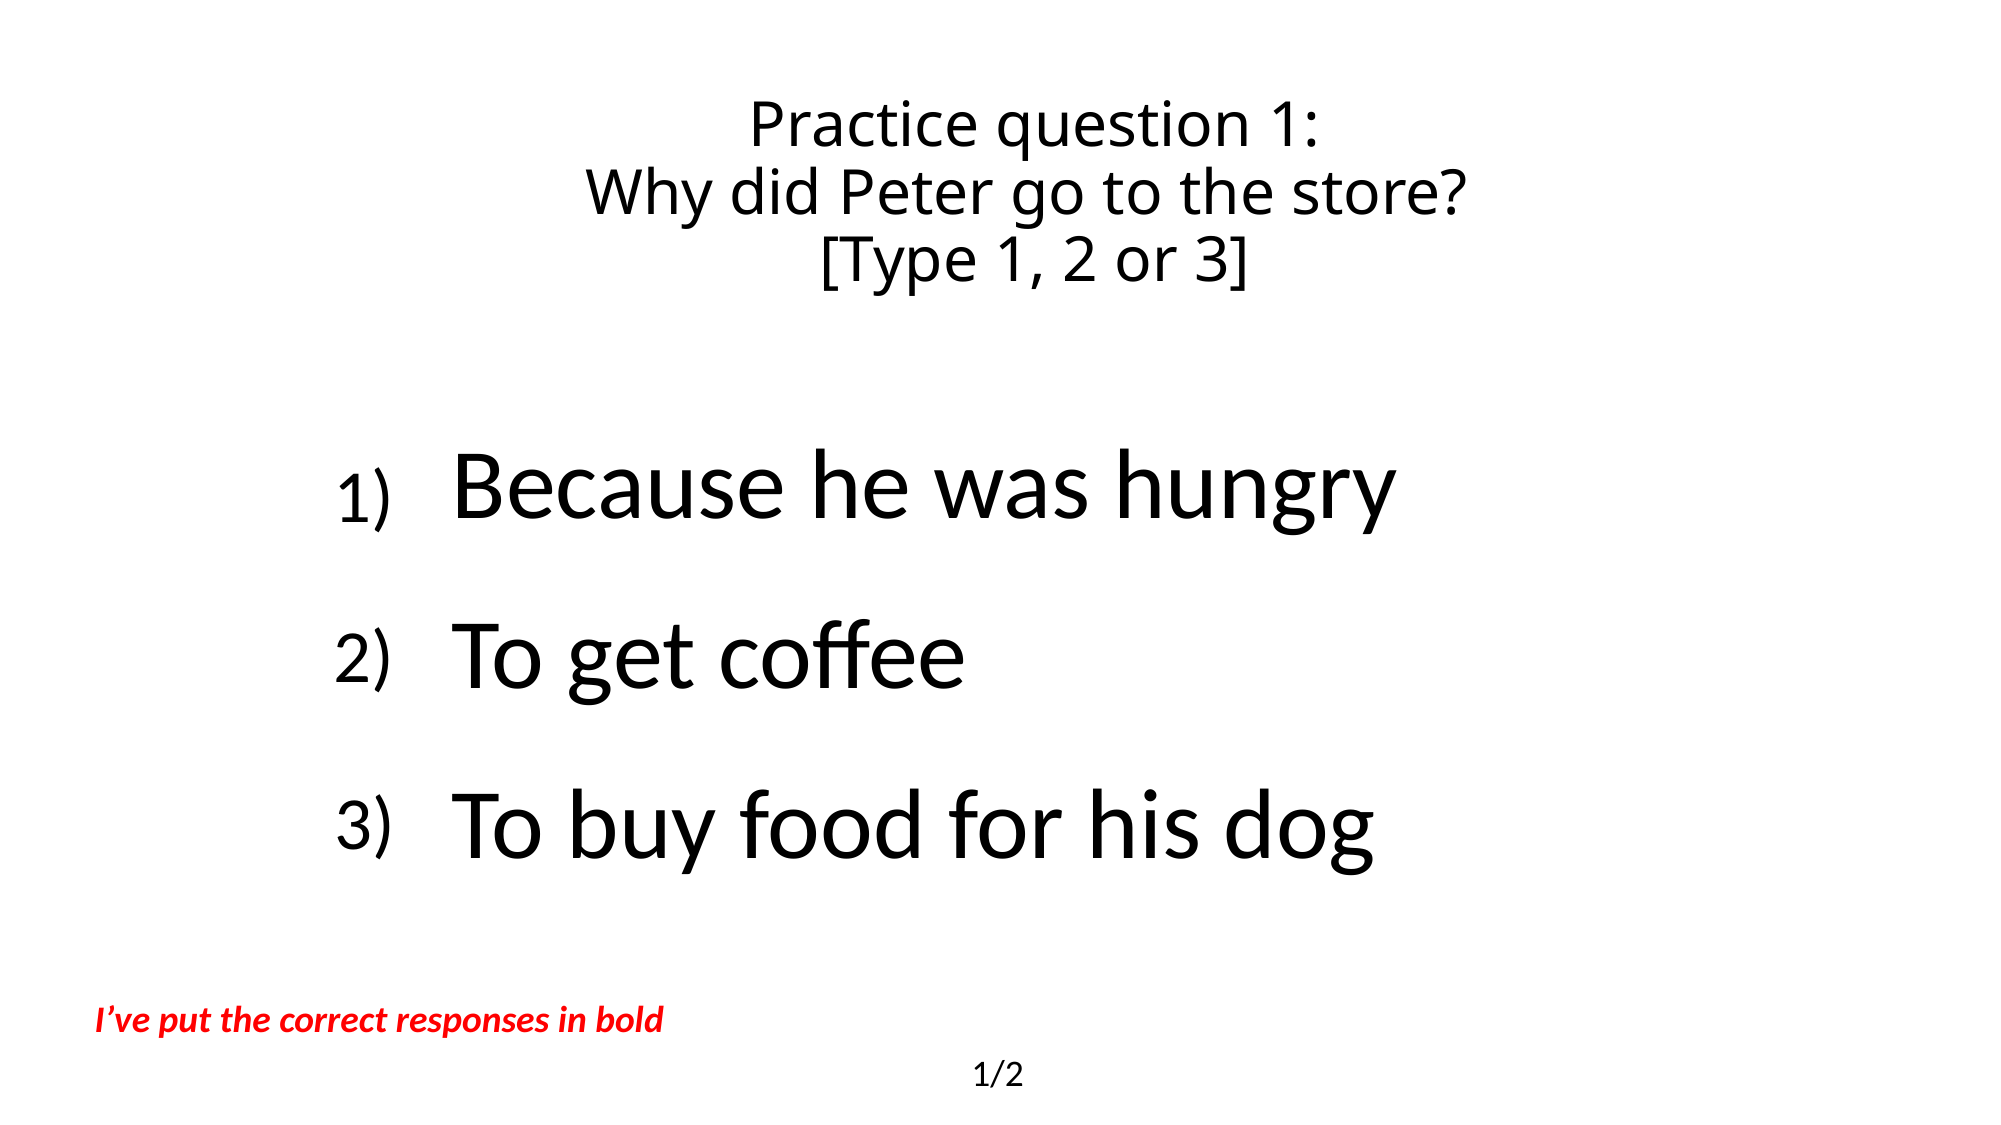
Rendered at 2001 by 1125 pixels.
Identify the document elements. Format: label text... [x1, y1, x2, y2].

text_box 2) [304, 592, 423, 712]
title Practice question 1: Why did Peter go to the store? [Type 1, 2 or 3] [172, 85, 1898, 303]
text_box I’ve put the correct responses in bold [79, 987, 1202, 1047]
text_box 3) [305, 760, 424, 879]
text_box To get coffee [437, 581, 1155, 716]
text_box 1) [304, 433, 423, 552]
text_box To buy food for his dog [437, 751, 1478, 887]
text_box 1/2 [956, 1047, 1109, 1102]
text_box Because he was hungry [437, 411, 1420, 546]
